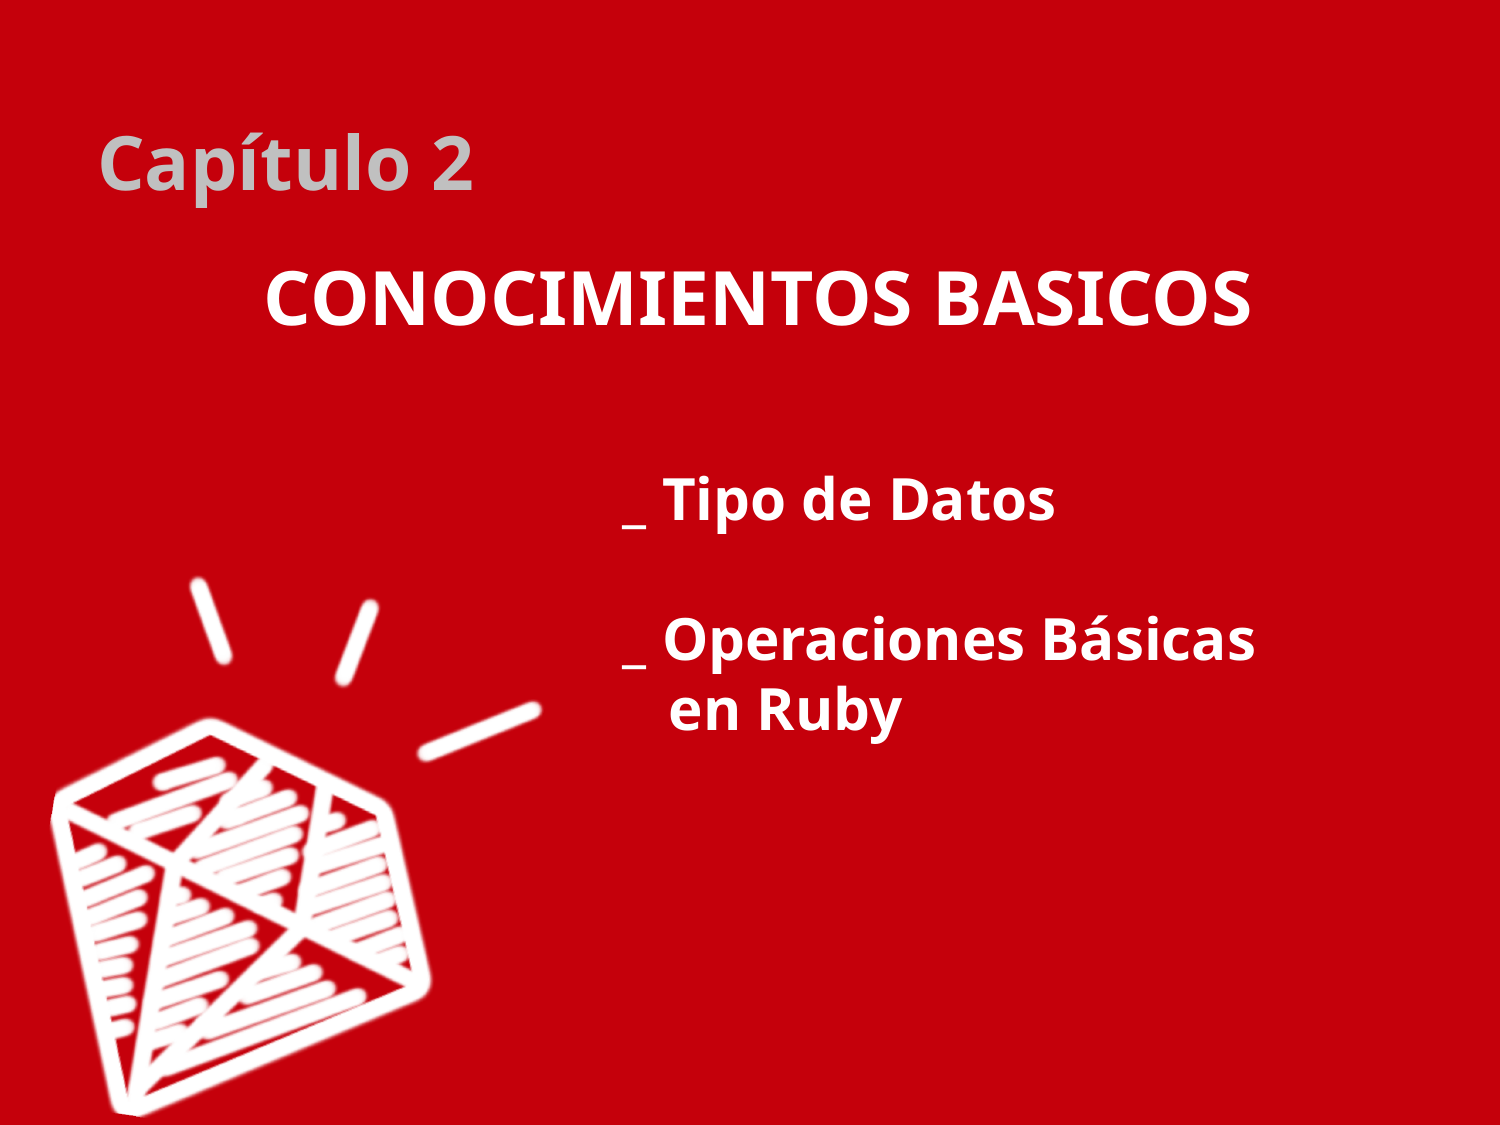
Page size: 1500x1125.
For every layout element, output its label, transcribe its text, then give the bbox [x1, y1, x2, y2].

text_box Capítulo 2 CONOCIMIENTOS BASICOS [82, 66, 1435, 480]
picture [6, 552, 556, 1125]
text_box _ Tipo de Datos _ Operaciones Básicas en Ruby [608, 454, 1500, 1125]
